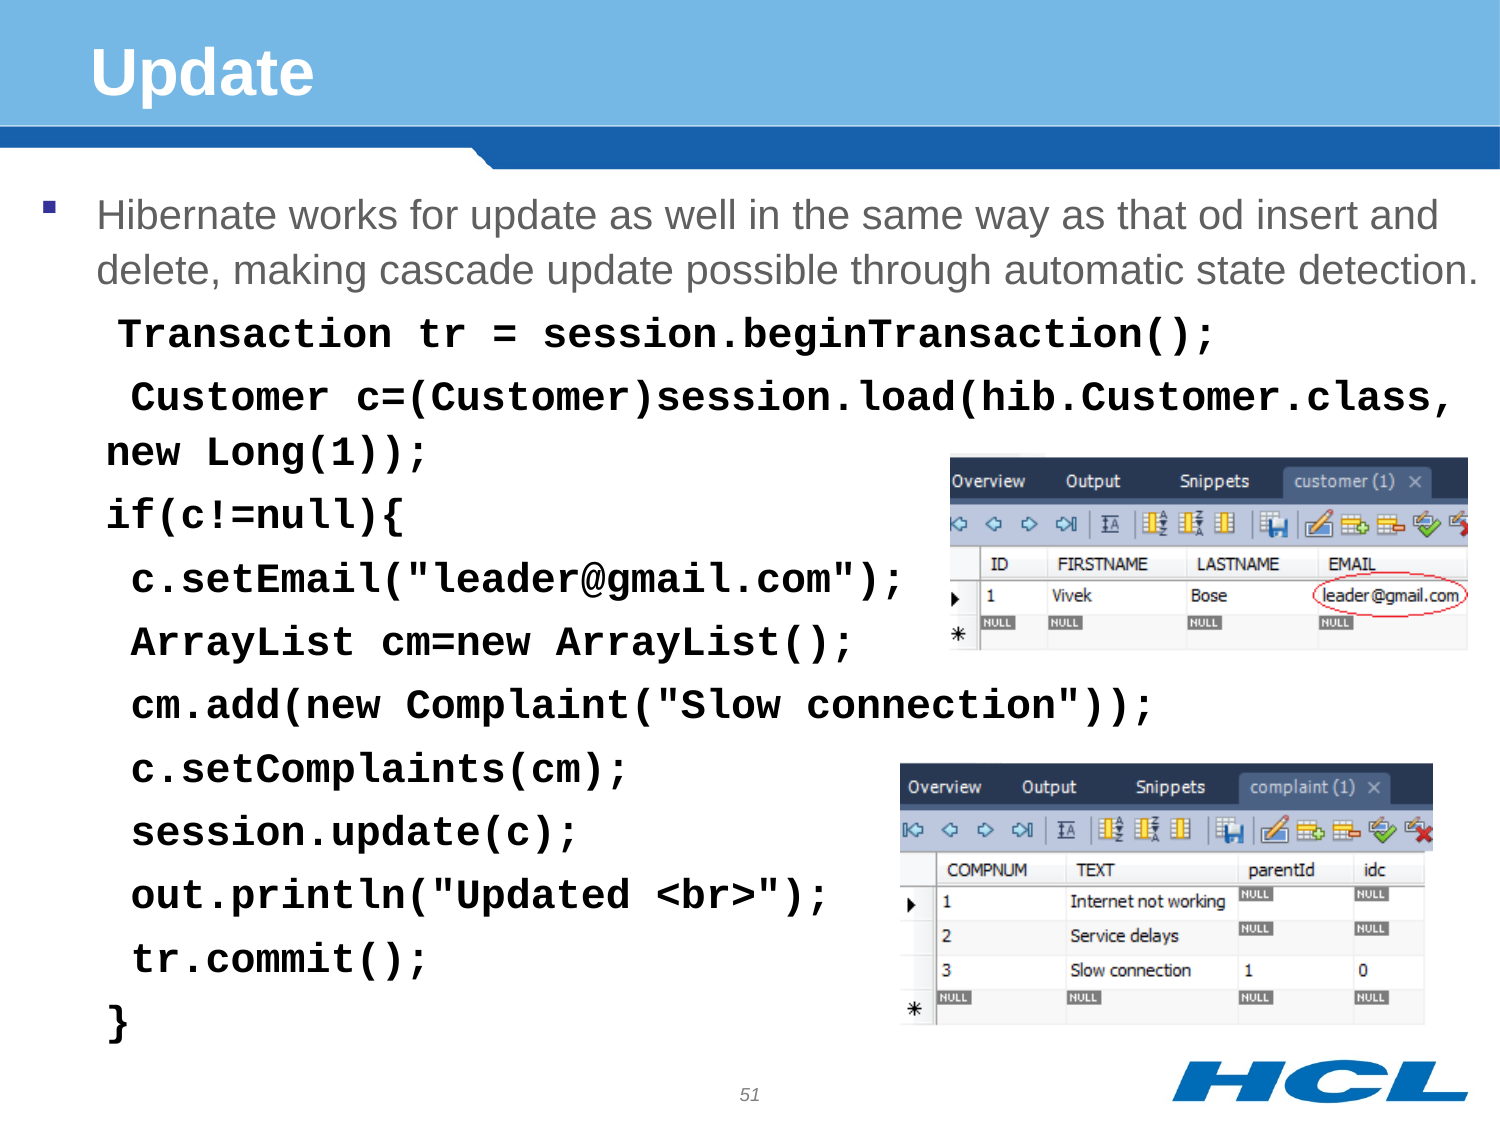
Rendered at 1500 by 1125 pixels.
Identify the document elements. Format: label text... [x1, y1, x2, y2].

picture [949, 452, 1468, 663]
picture [1140, 1050, 1500, 1109]
picture [899, 762, 1433, 1030]
list Hibernate works for update as well in the same way as that od insert and delete, making cascade update possible through automatic state detection. Transaction tr = session.beginTransaction(); Customer c=(Customer)session.load(hib.Customer.class, new Long(1)); if(c!=null){ c.setEmail("leader@gmail.com"); ArrayList cm=new ArrayList(); cm.add(new Complaint("Slow connection")); c.setComplaints(cm); session.update(c); out.println("Updated <br>"); tr.commit(); } [24, 174, 1500, 992]
slide_number 51 [574, 1074, 926, 1115]
title Update [74, 0, 1426, 138]
picture [0, 0, 1500, 188]
